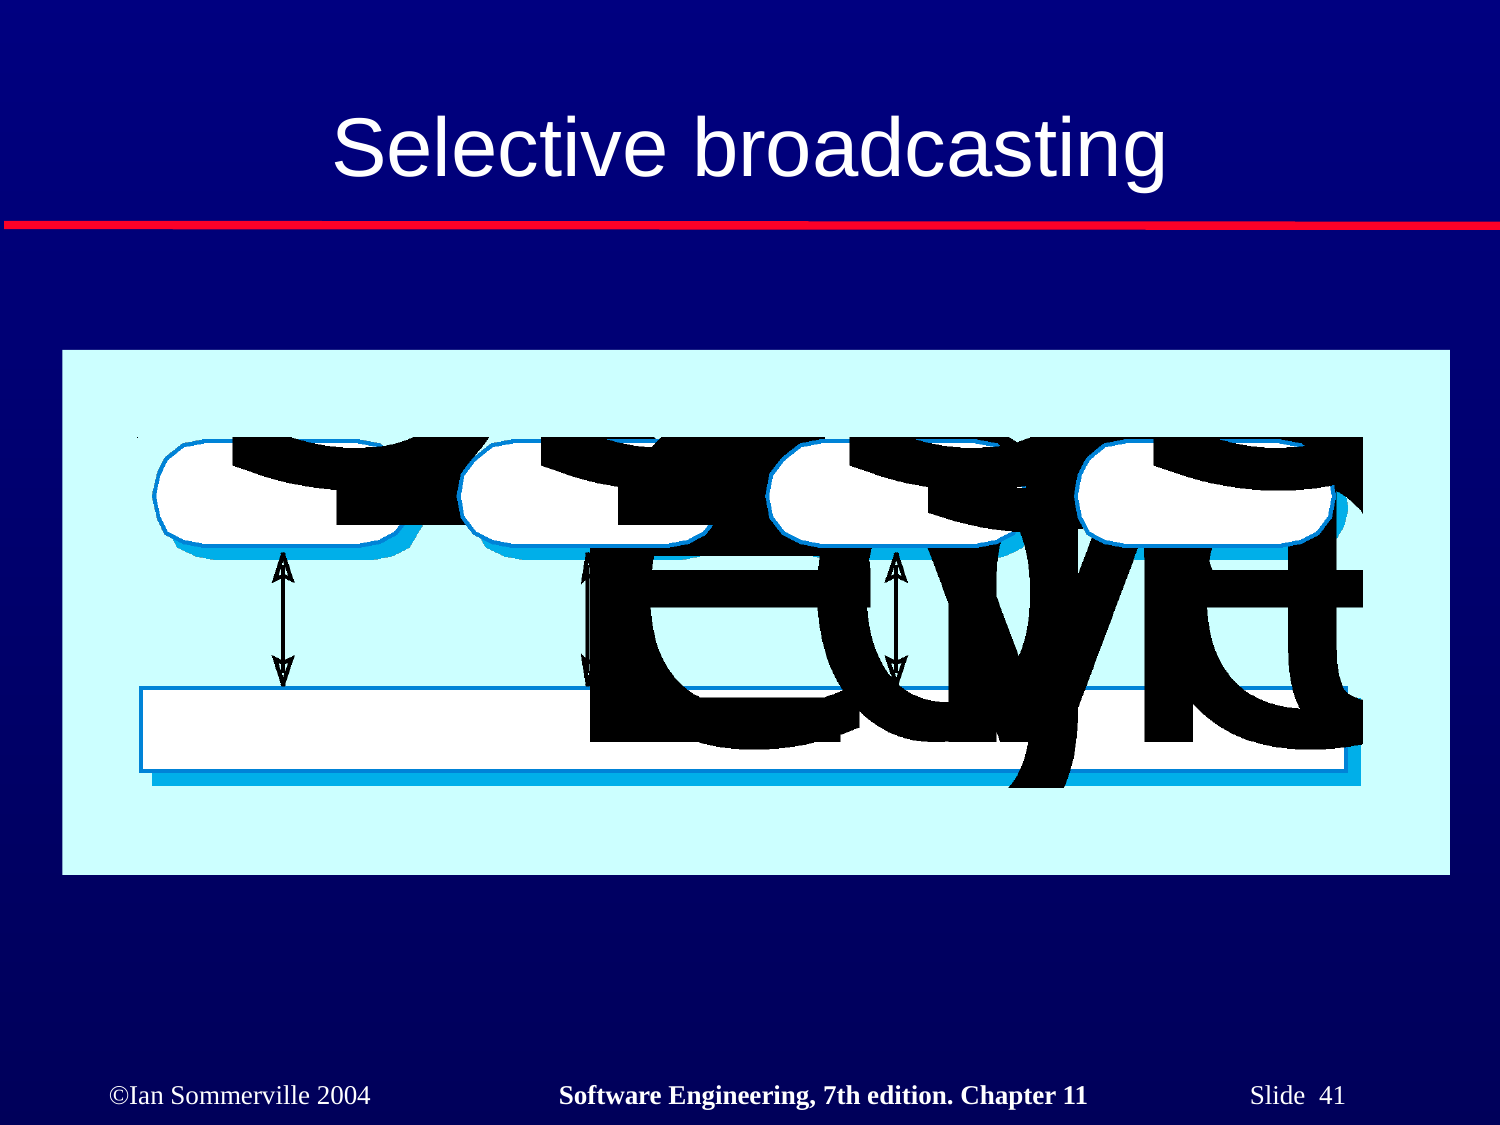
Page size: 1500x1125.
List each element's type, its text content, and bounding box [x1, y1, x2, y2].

text_box [62, 349, 1450, 875]
picture [137, 437, 1363, 788]
title Selective broadcasting [109, 50, 1391, 201]
